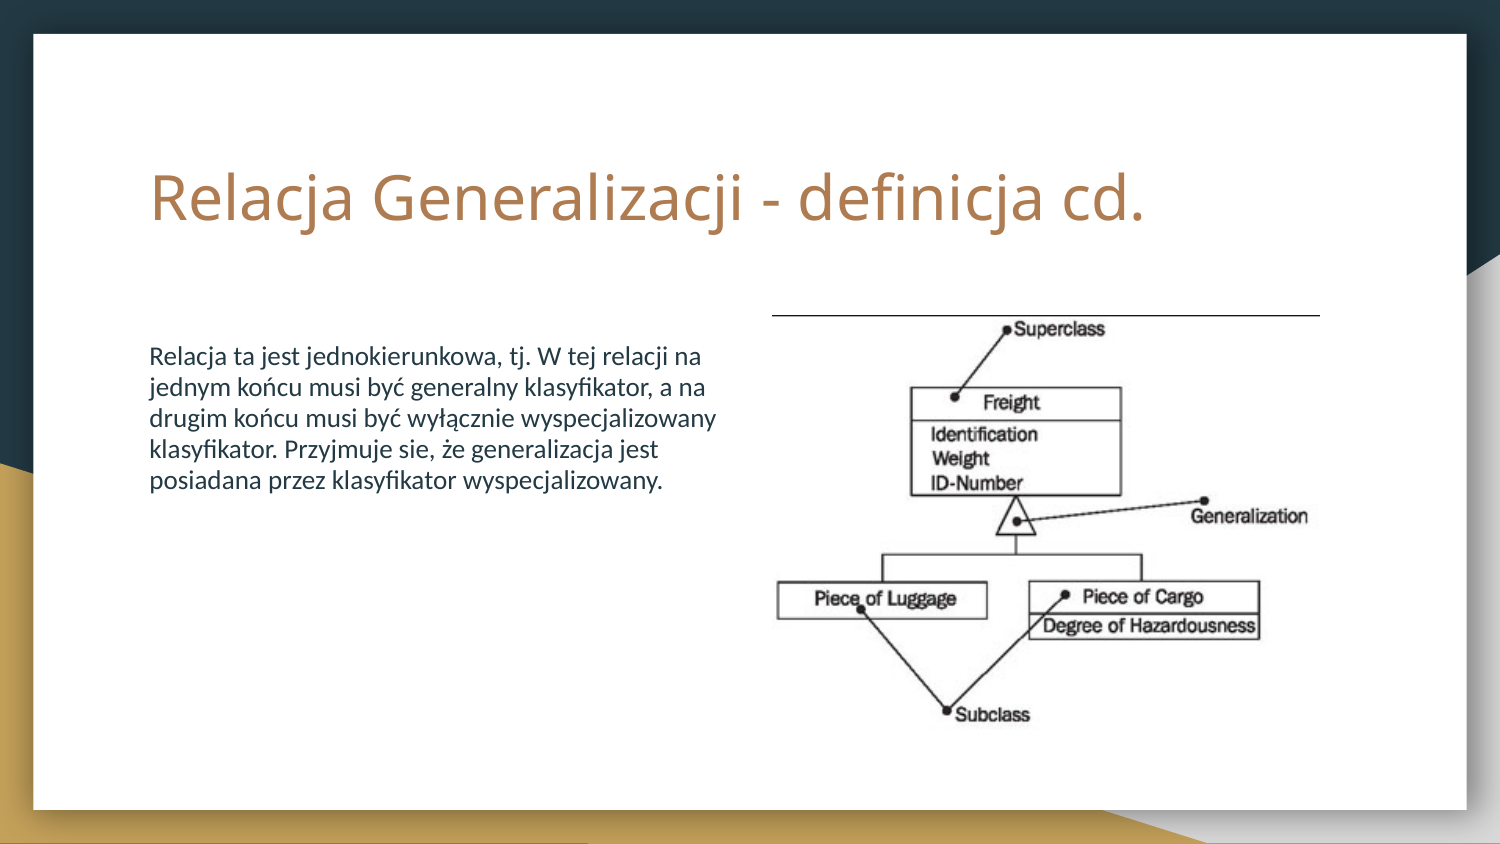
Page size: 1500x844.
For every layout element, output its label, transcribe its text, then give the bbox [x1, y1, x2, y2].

list Relacja ta jest jednokierunkowa, tj. W tej relacji na jednym końcu musi być generalny klasyfikator, a na drugim końcu musi być wyłącznie wyspecjalizowany klasyfikator. Przyjmuje sie, że generalizacja jest posiadana przez klasyfikator wyspecjalizowany. [134, 326, 739, 729]
title Relacja Generalizacji - definicja cd. [134, 138, 1366, 296]
picture [772, 315, 1320, 740]
